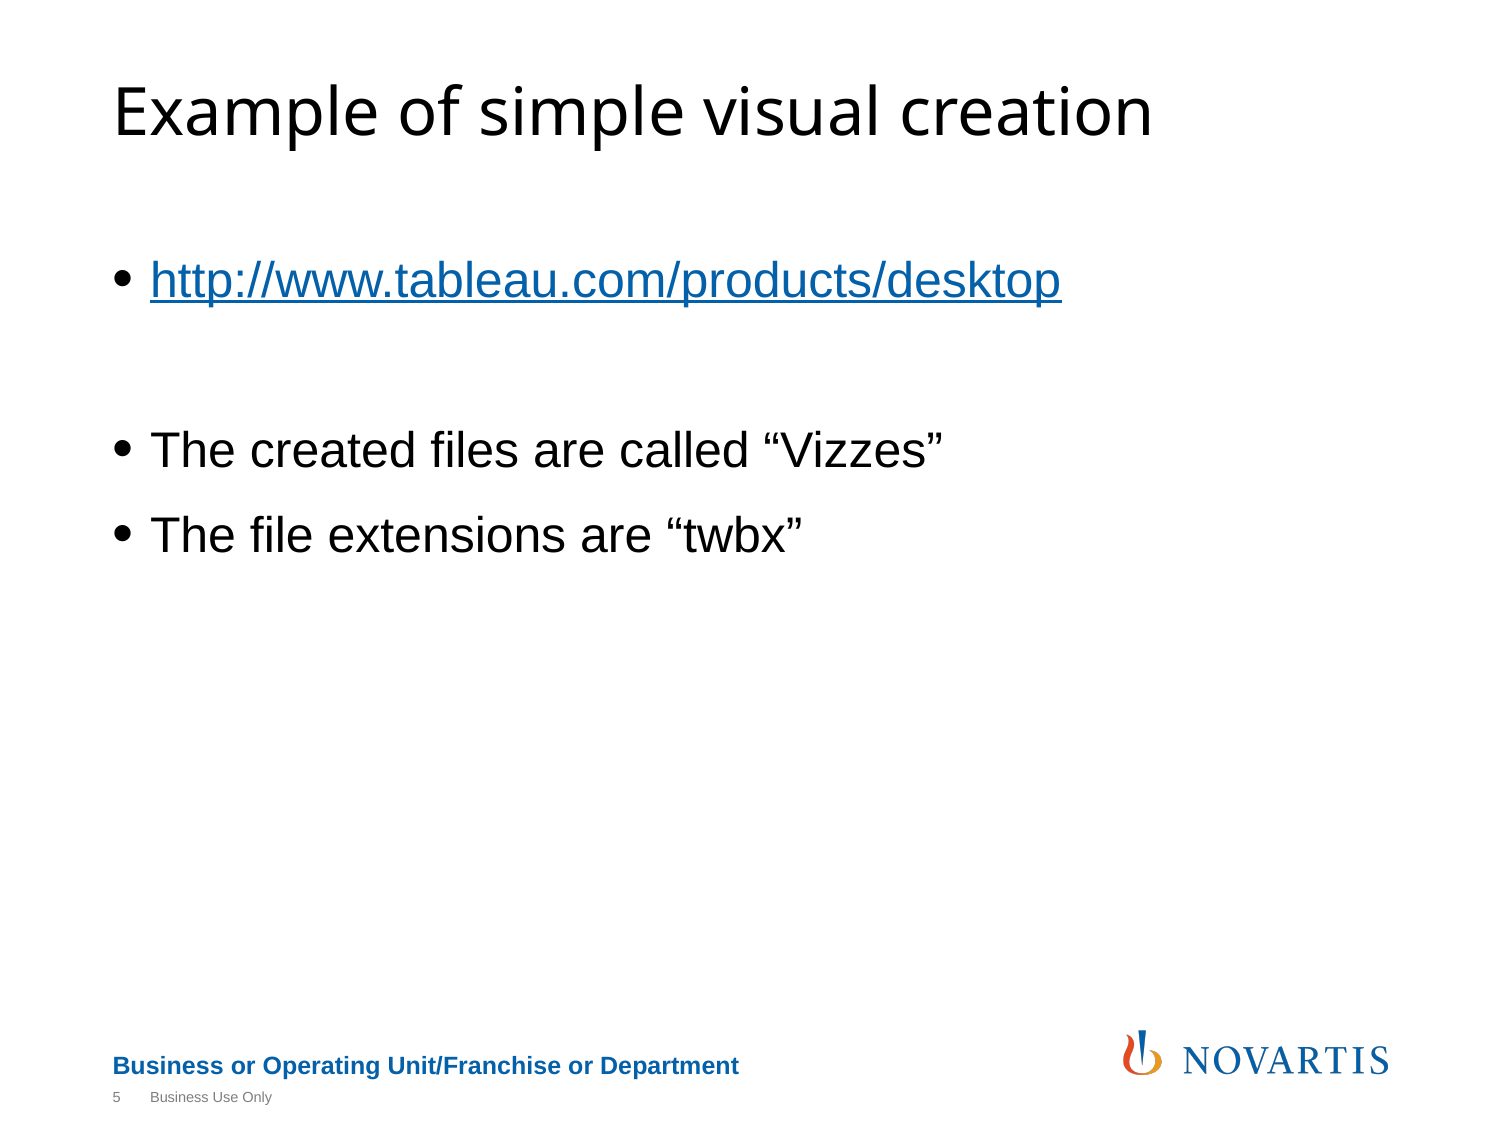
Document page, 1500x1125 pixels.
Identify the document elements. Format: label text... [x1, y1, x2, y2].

footer Business Use Only [150, 1087, 1088, 1125]
slide_number 5 [112, 1087, 150, 1125]
picture [1120, 1027, 1391, 1078]
title Example of simple visual creation [112, 75, 1388, 233]
list http://www.tableau.com/products/desktop The created files are called “Vizzes” The file extensions are “twbx” [112, 247, 1388, 990]
